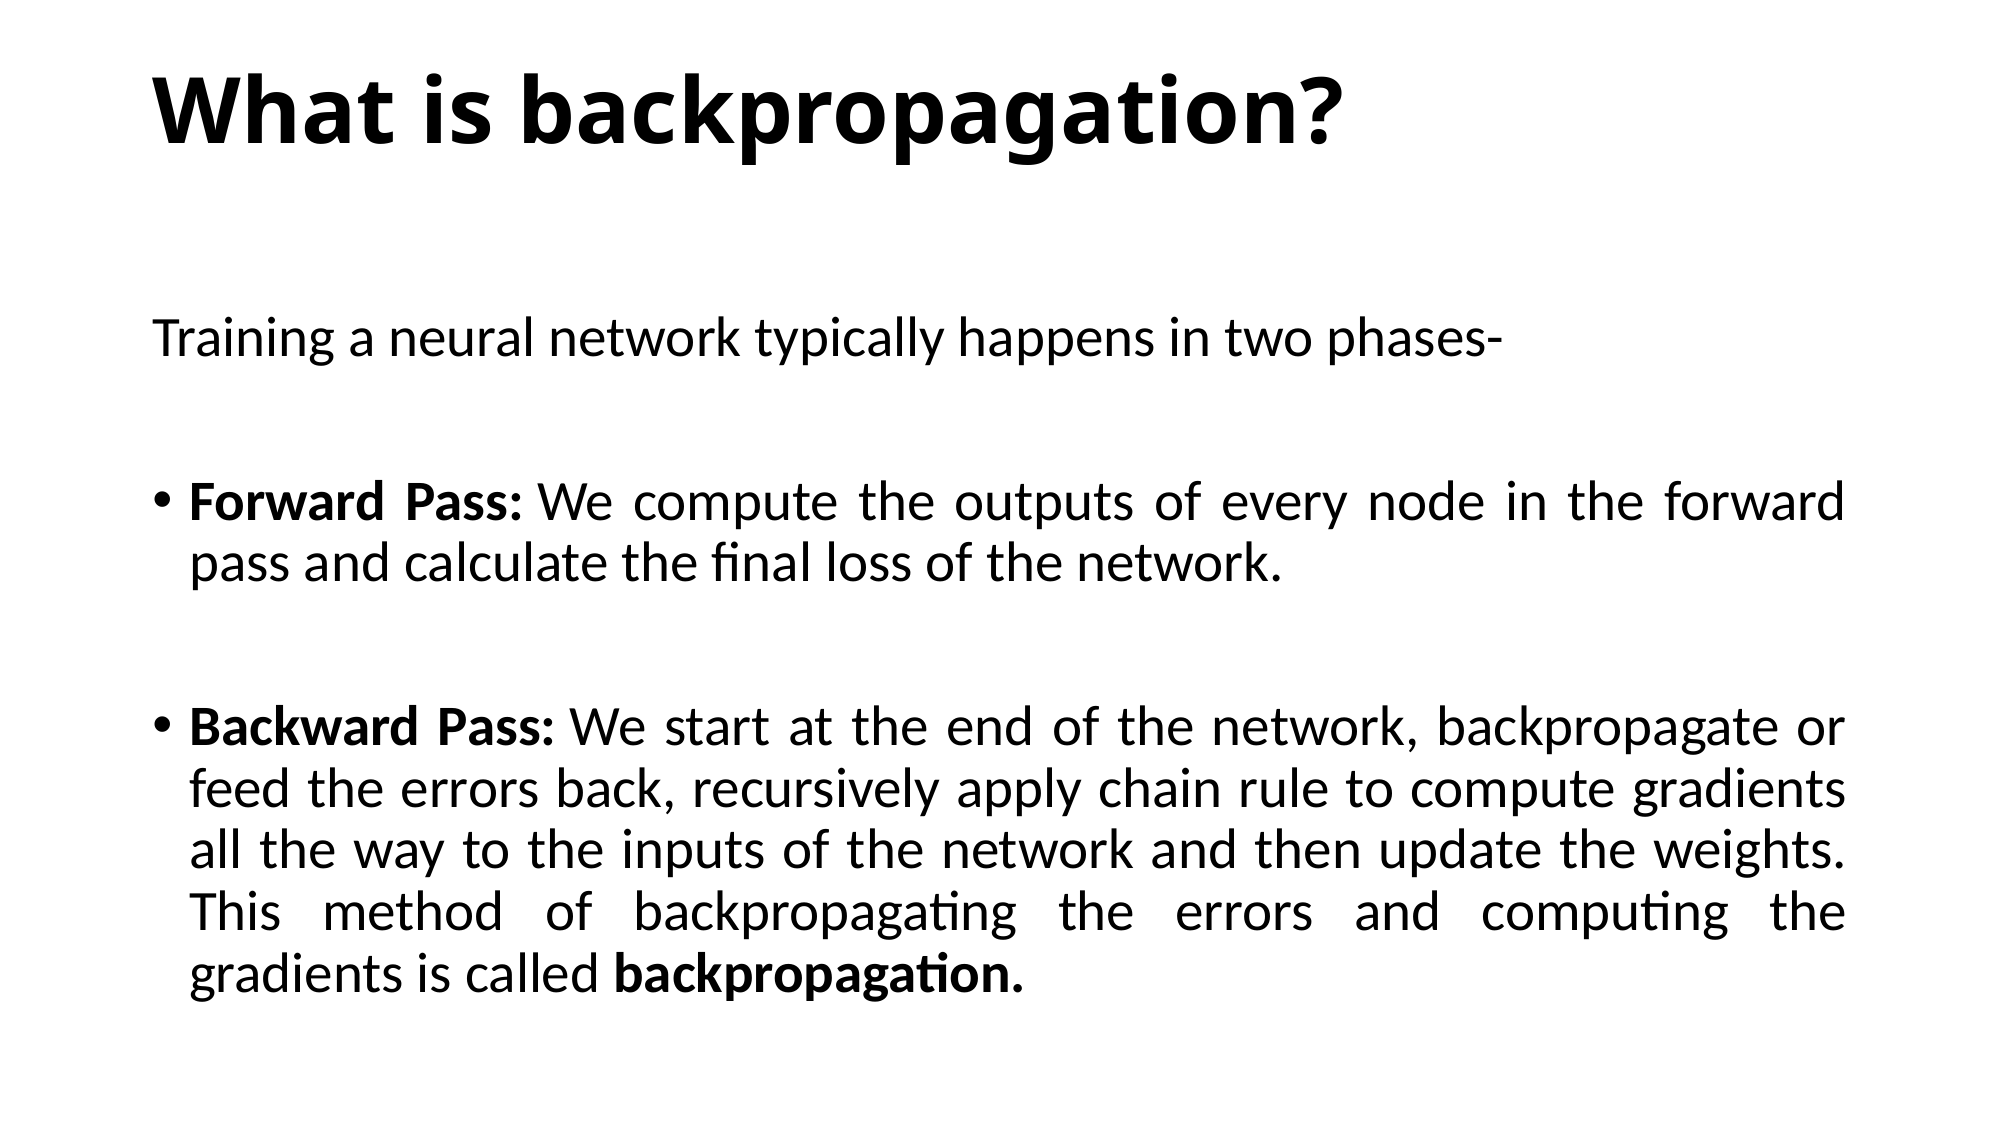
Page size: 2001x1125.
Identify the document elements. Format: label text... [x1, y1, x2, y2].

title What is backpropagation? [137, 59, 1863, 278]
list Training a neural network typically happens in two phases- Forward Pass: We compute the outputs of every node in the forward pass and calculate the final loss of the network. Backward Pass: We start at the end of the network, backpropagate or feed the errors back, recursively apply chain rule to compute gradients all the way to the inputs of the network and then update the weights. This method of backpropagating the errors and computing the gradients is called backpropagation. [137, 299, 1863, 1014]
